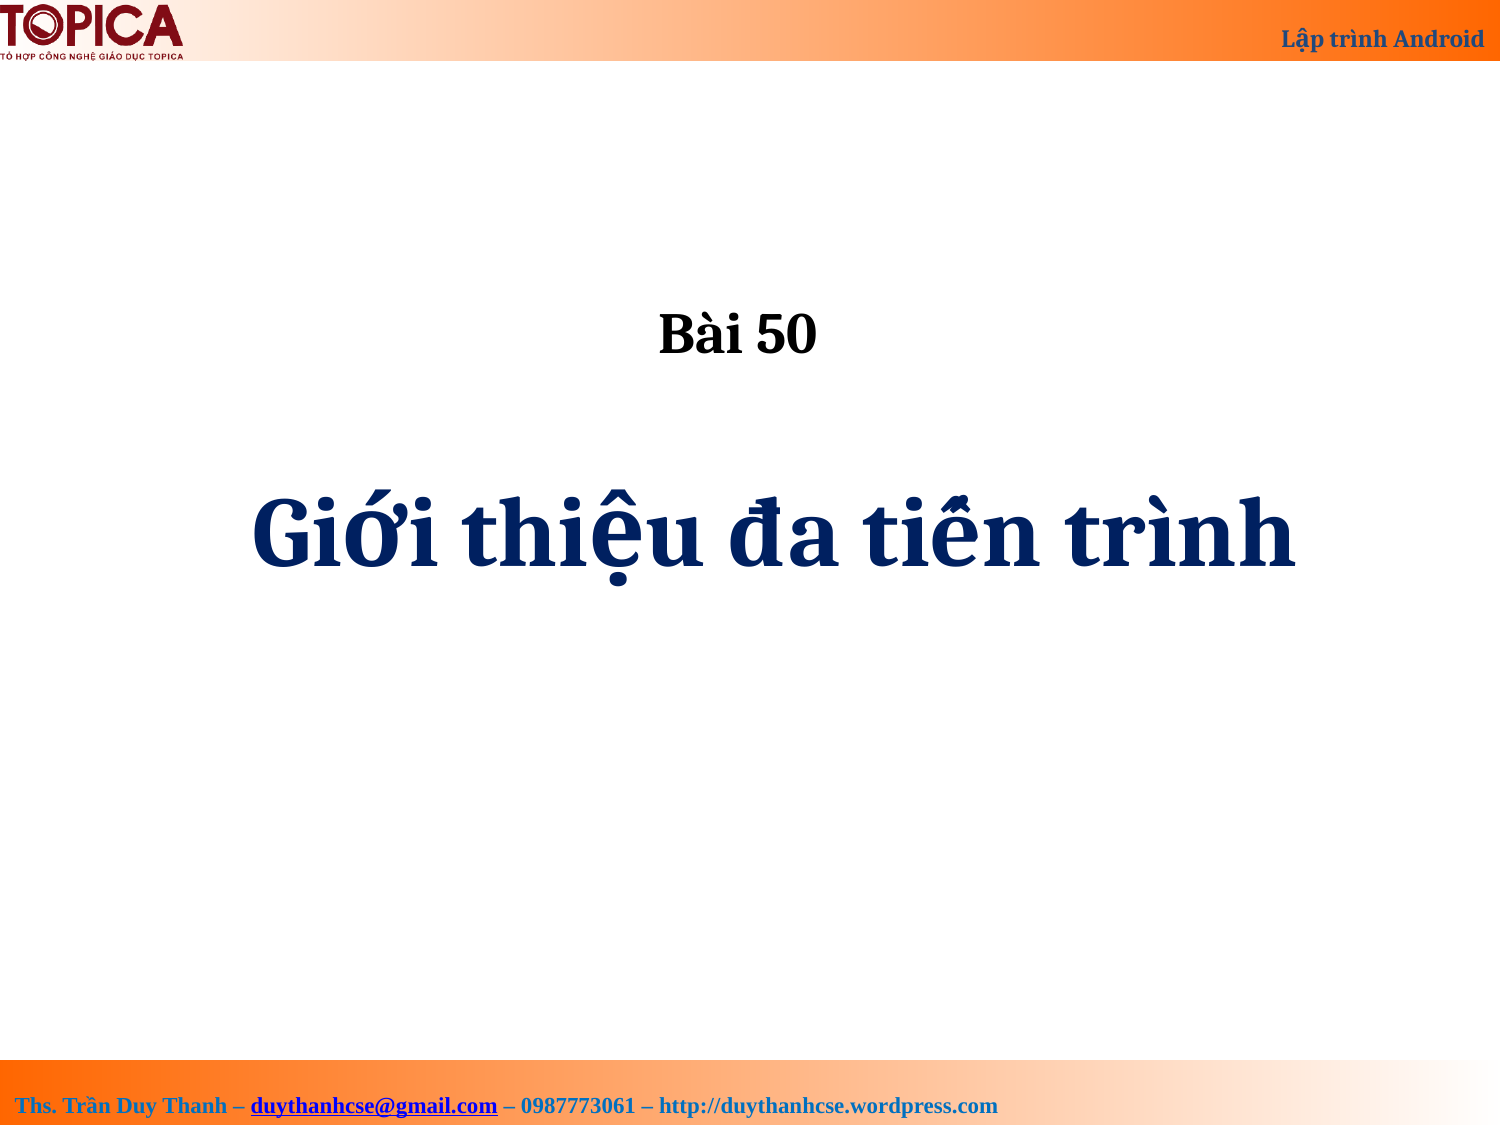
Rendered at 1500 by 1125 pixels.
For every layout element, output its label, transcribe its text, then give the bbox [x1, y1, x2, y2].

text_box Giới thiệu đa tiến trình [150, 474, 1400, 579]
text_box Bài 50 [643, 287, 833, 373]
picture [0, 4, 183, 61]
